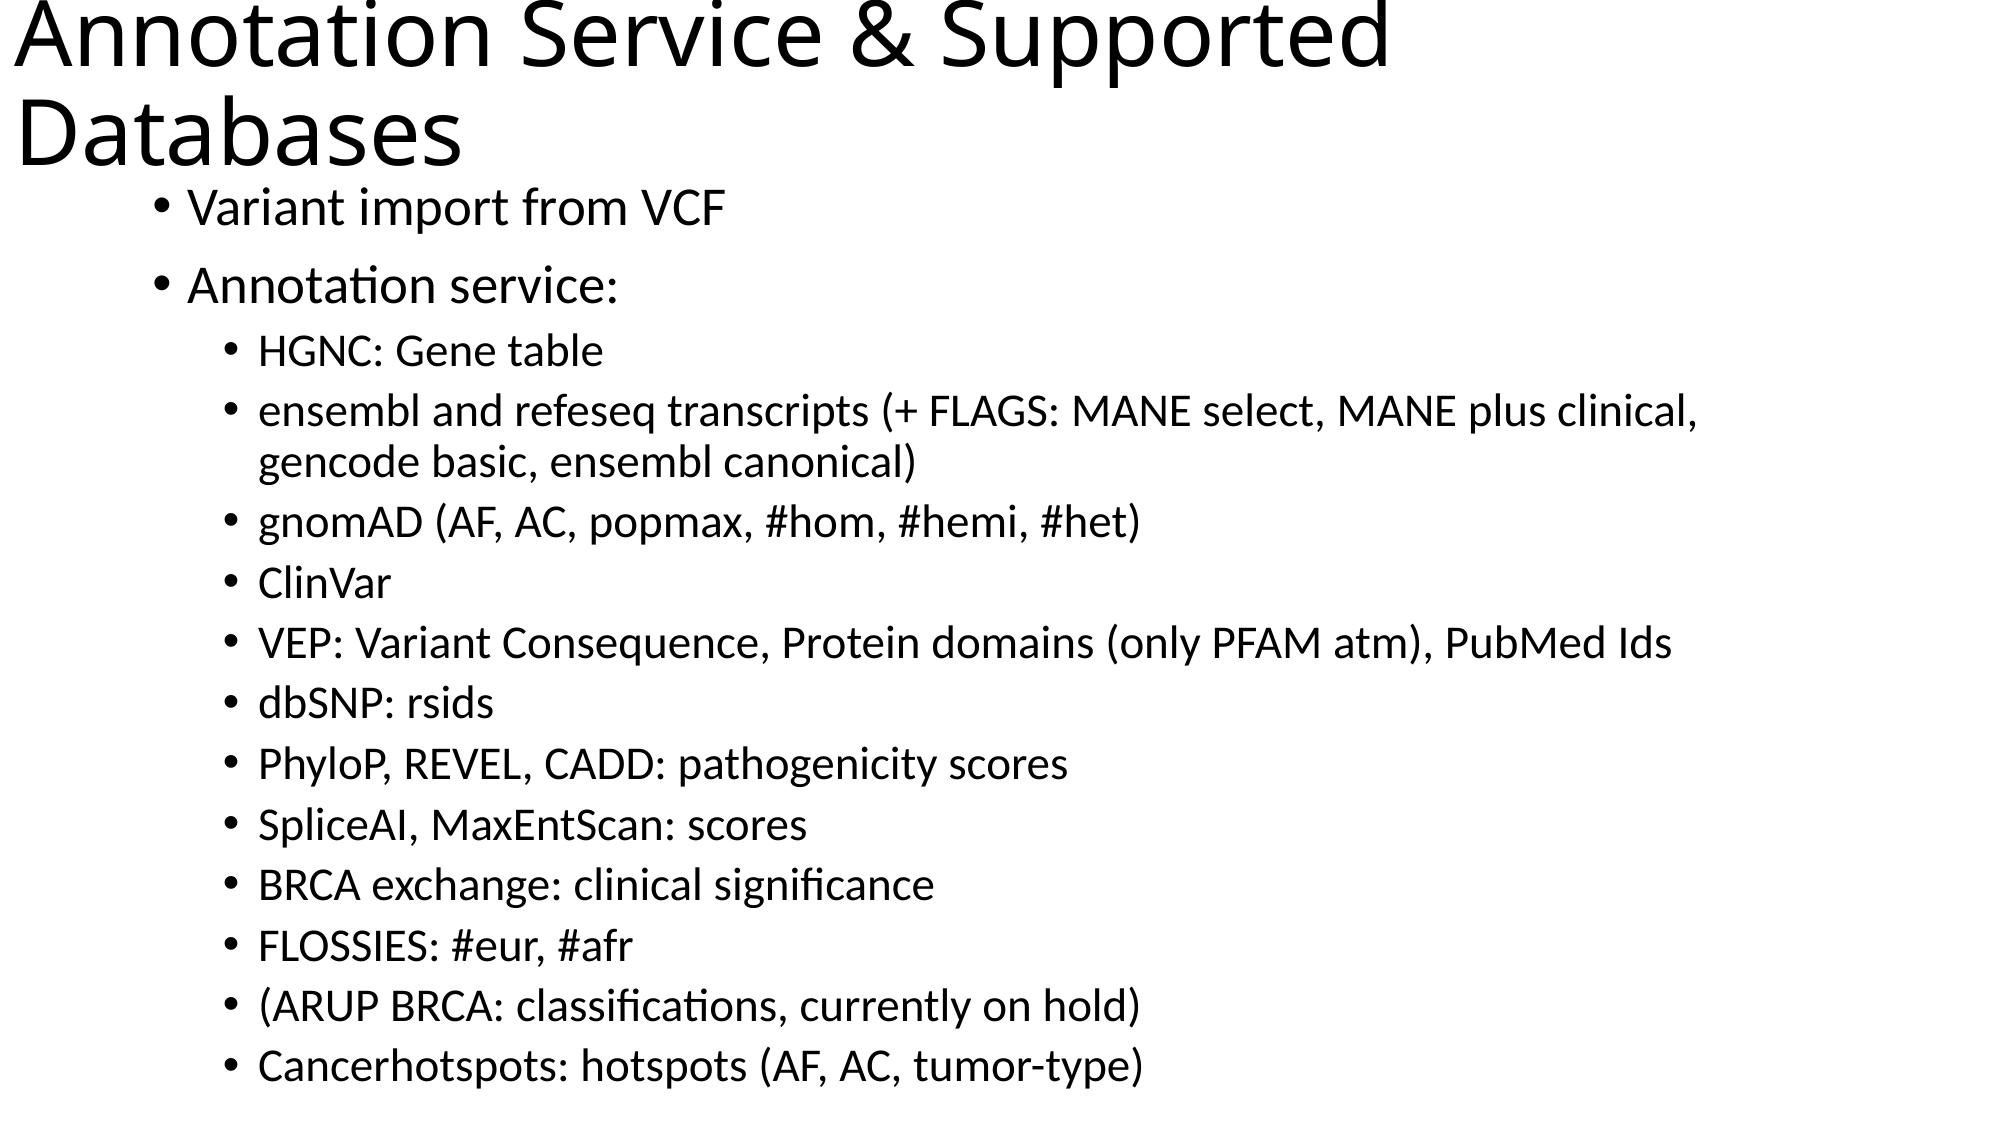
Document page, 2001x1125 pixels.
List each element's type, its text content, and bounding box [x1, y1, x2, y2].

title Annotation Service & Supported Databases [0, 0, 1725, 195]
list Variant import from VCF Annotation service: HGNC: Gene table ensembl and refeseq transcripts (+ FLAGS: MANE select, MANE plus clinical, gencode basic, ensembl canonical) gnomAD (AF, AC, popmax, #hom, #hemi, #het) ClinVar VEP: Variant Consequence, Protein domains (only PFAM atm), PubMed Ids dbSNP: rsids PhyloP, REVEL, CADD: pathogenicity scores SpliceAI, MaxEntScan: scores BRCA exchange: clinical significance FLOSSIES: #eur, #afr (ARUP BRCA: classifications, currently on hold) Cancerhotspots: hotspots (AF, AC, tumor-type) [137, 170, 1863, 1108]
